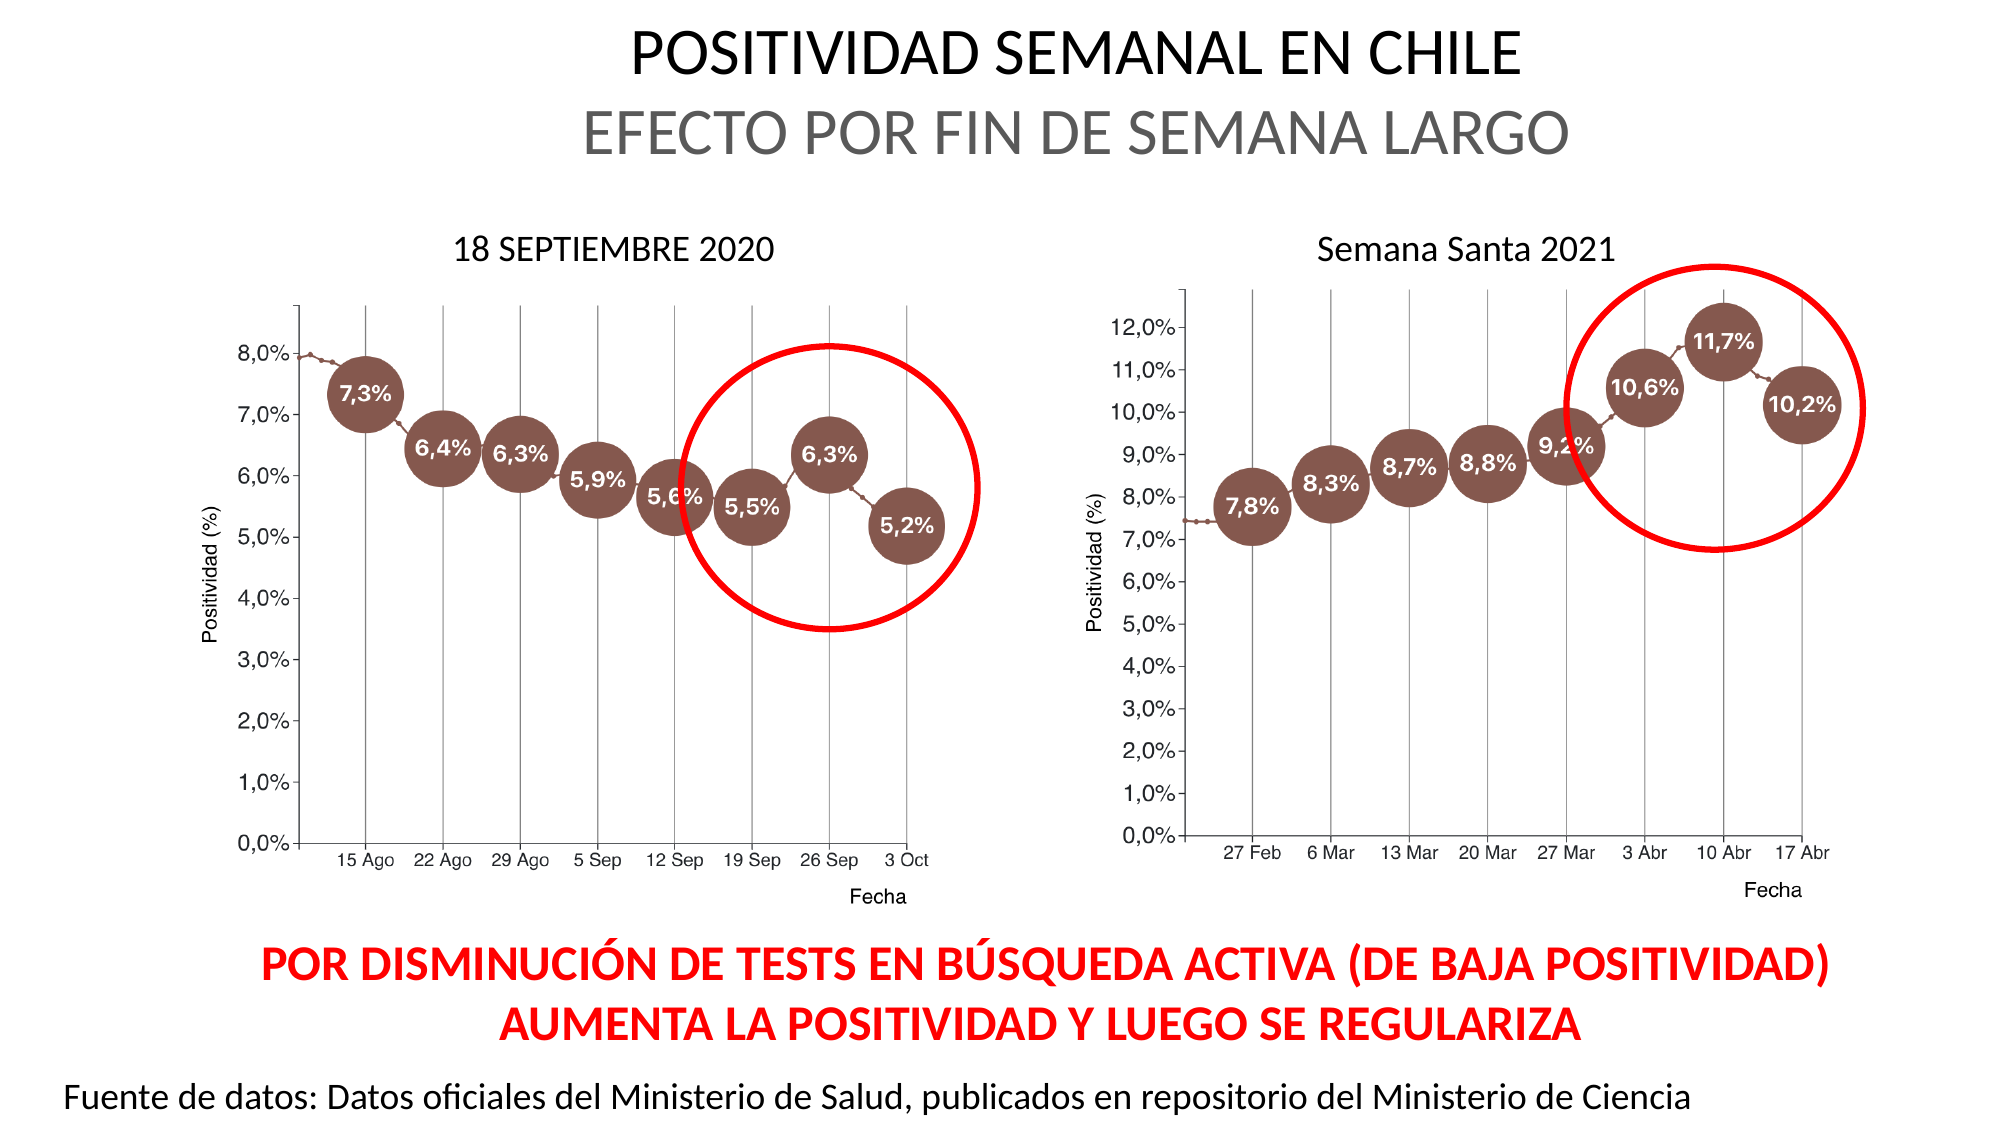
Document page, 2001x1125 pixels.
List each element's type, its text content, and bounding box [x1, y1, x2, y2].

picture [184, 295, 954, 909]
text_box POSITIVIDAD SEMANAL EN CHILE EFECTO POR FIN DE SEMANA LARGO [567, 0, 1587, 176]
text_box [954, 409, 979, 567]
picture [1072, 280, 1862, 909]
text_box Semana Santa 2021 [1302, 216, 1632, 277]
text_box [1649, 265, 1780, 280]
text_box POR DISMINUCIÓN DE TESTS EN BÚSQUEDA ACTIVA (DE BAJA POSITIVIDAD) AUMENTA LA POSITIVIDAD Y LUEGO SE REGULARIZA [246, 922, 1847, 1058]
text_box 18 SEPTIEMBRE 2020 [437, 216, 862, 277]
